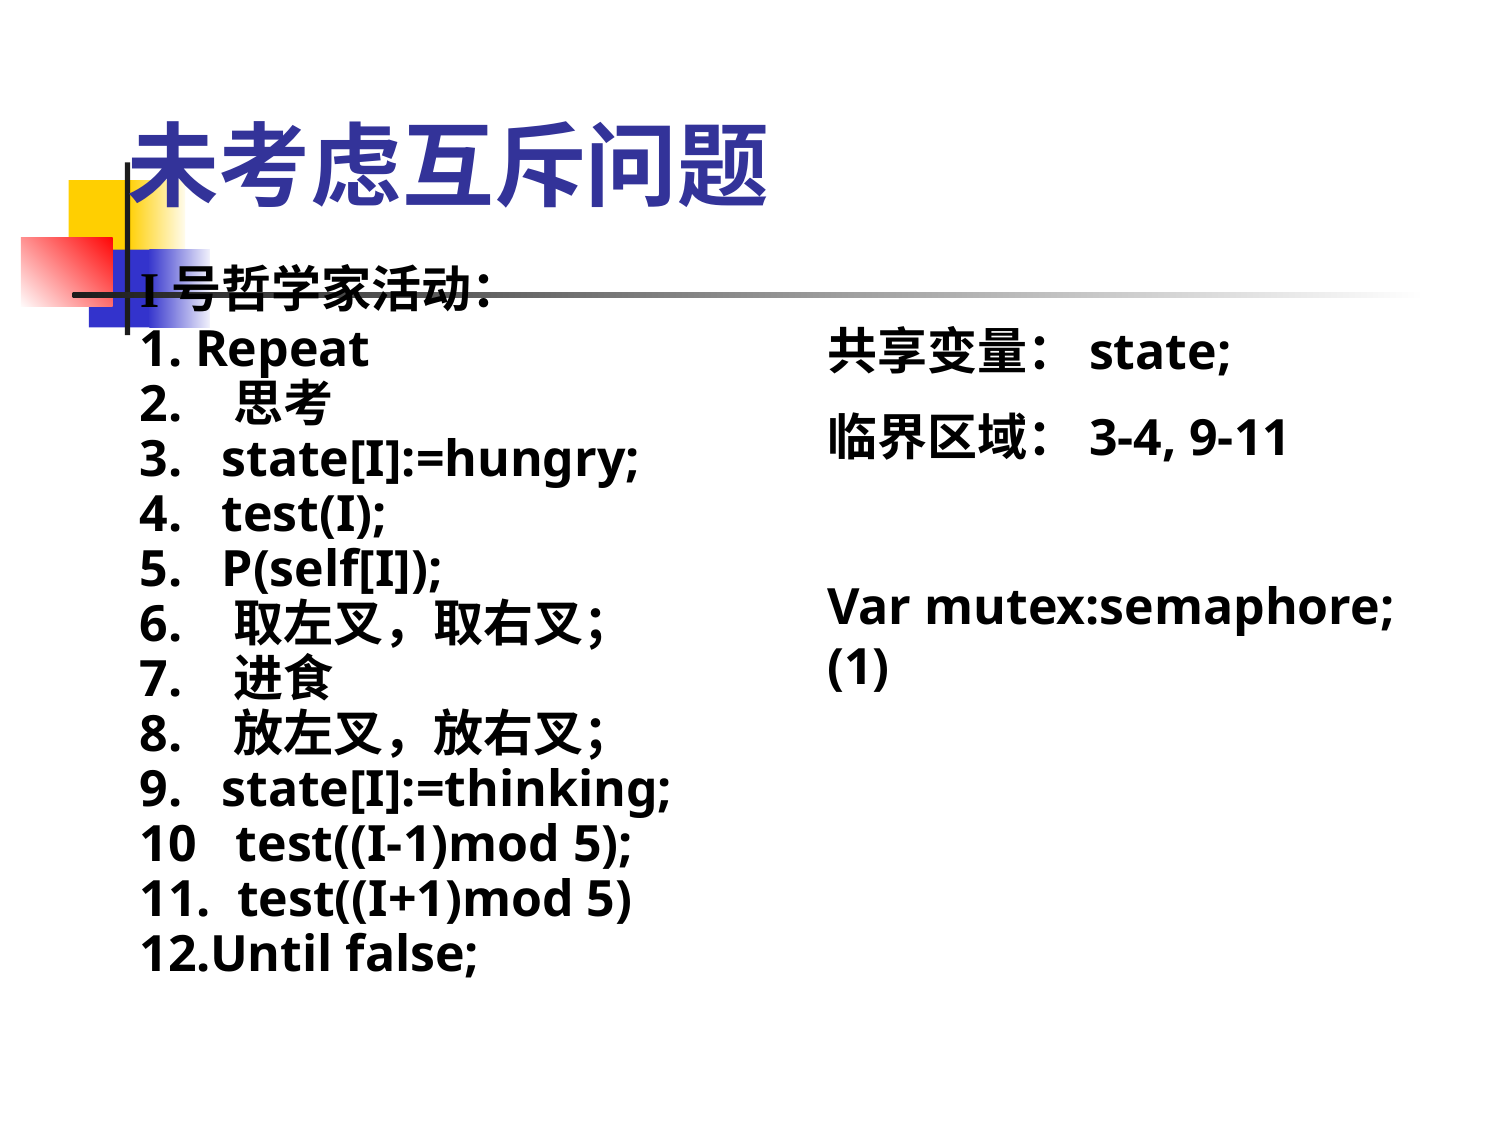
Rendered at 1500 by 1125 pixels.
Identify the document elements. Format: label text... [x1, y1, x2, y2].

text_box 共享变量：state; 临界区域：3-4, 9-11 Var mutex:semaphore;(1) [812, 312, 1438, 703]
title 未考虑互斥问题 [112, 62, 1388, 226]
text_box I号哲学家活动： 1. Repeat 2. 思考 3. state[I]:=hungry; 4. test(I); 5. P(self[I]); 6. 取左叉，取右叉； 7. 进食 8. 放左叉，放右叉； 9. state[I]:=thinking; 10 test((I-1)mod 5); 11. test((I+1)mod 5) 12.Until false; [124, 249, 738, 985]
